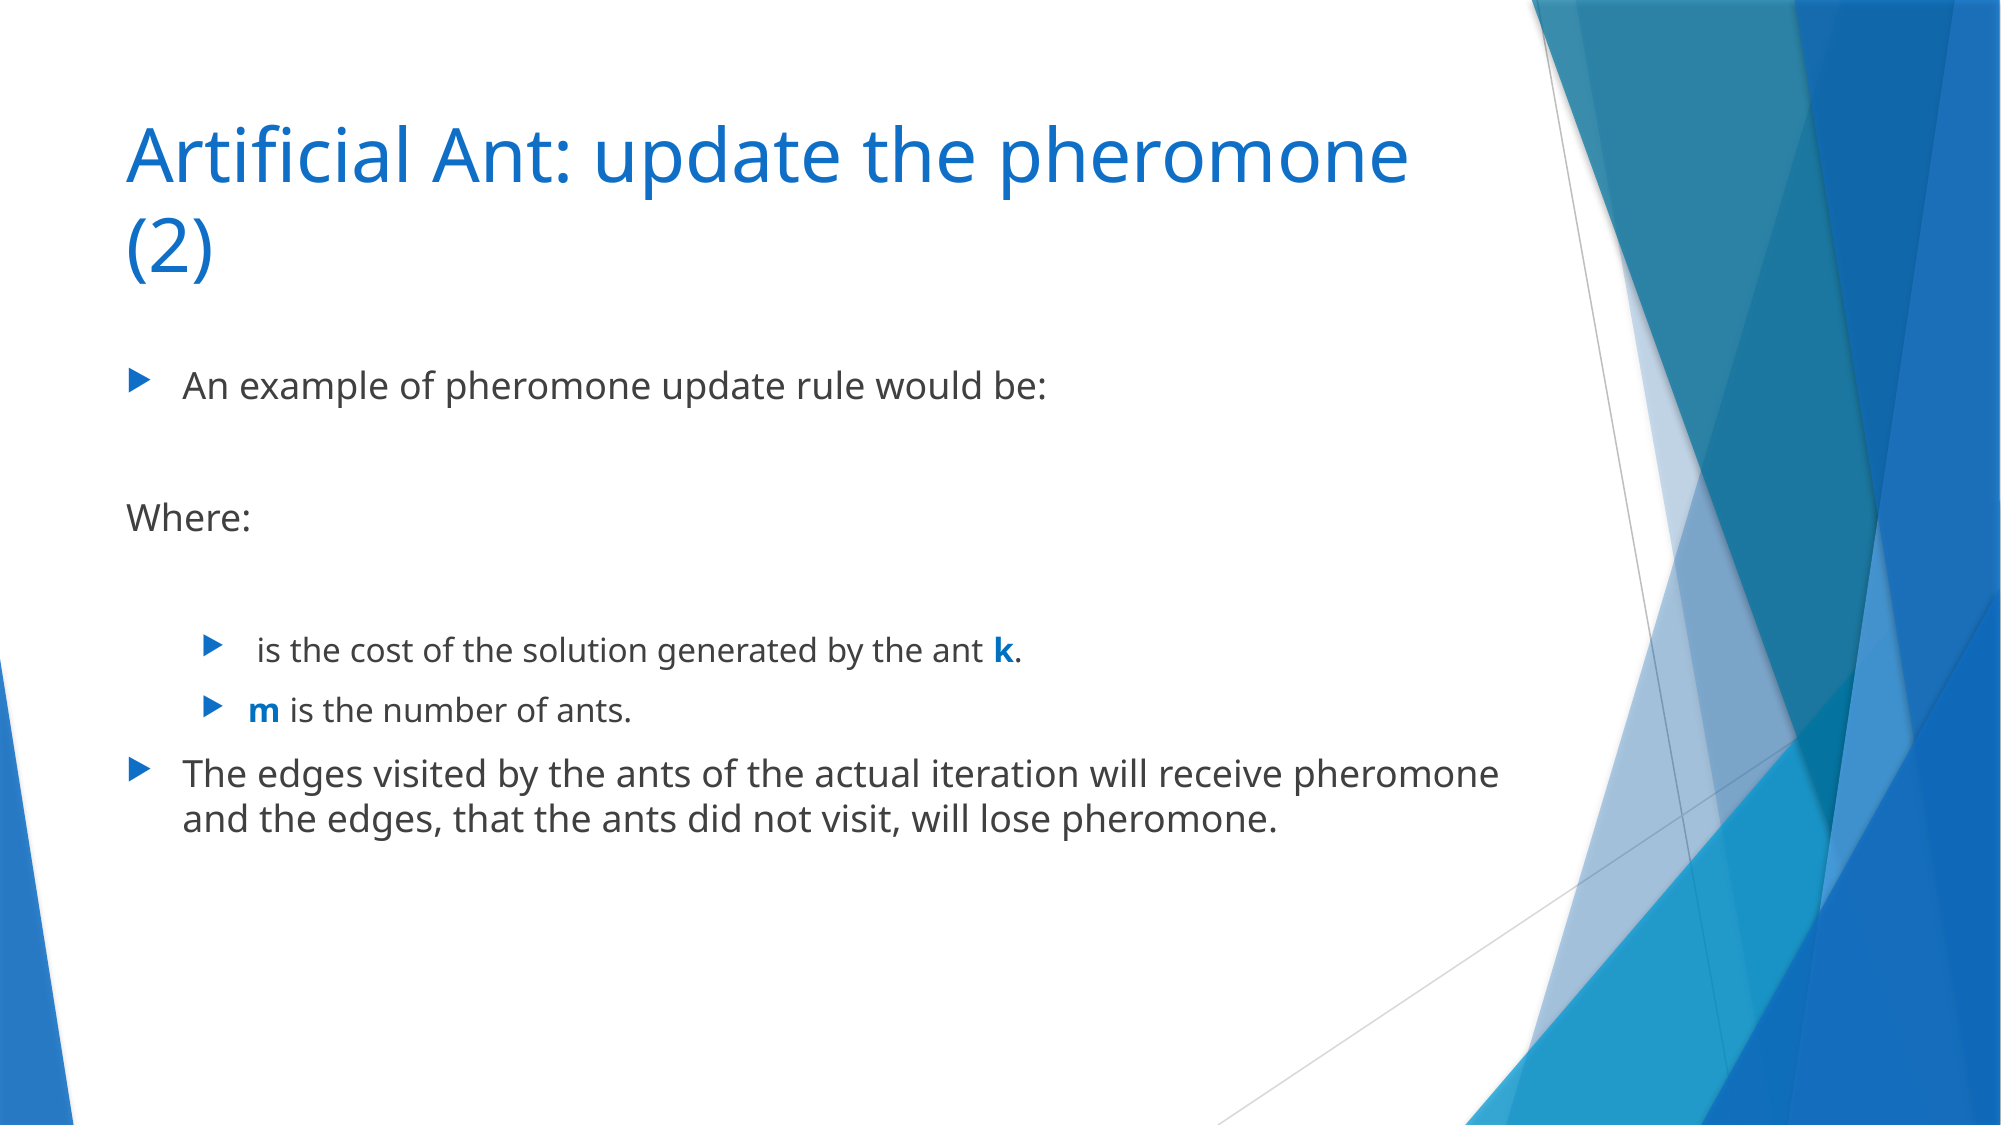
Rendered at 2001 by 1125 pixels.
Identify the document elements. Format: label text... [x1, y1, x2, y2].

title Artificial Ant: update the pheromone (2) [111, 99, 1522, 317]
